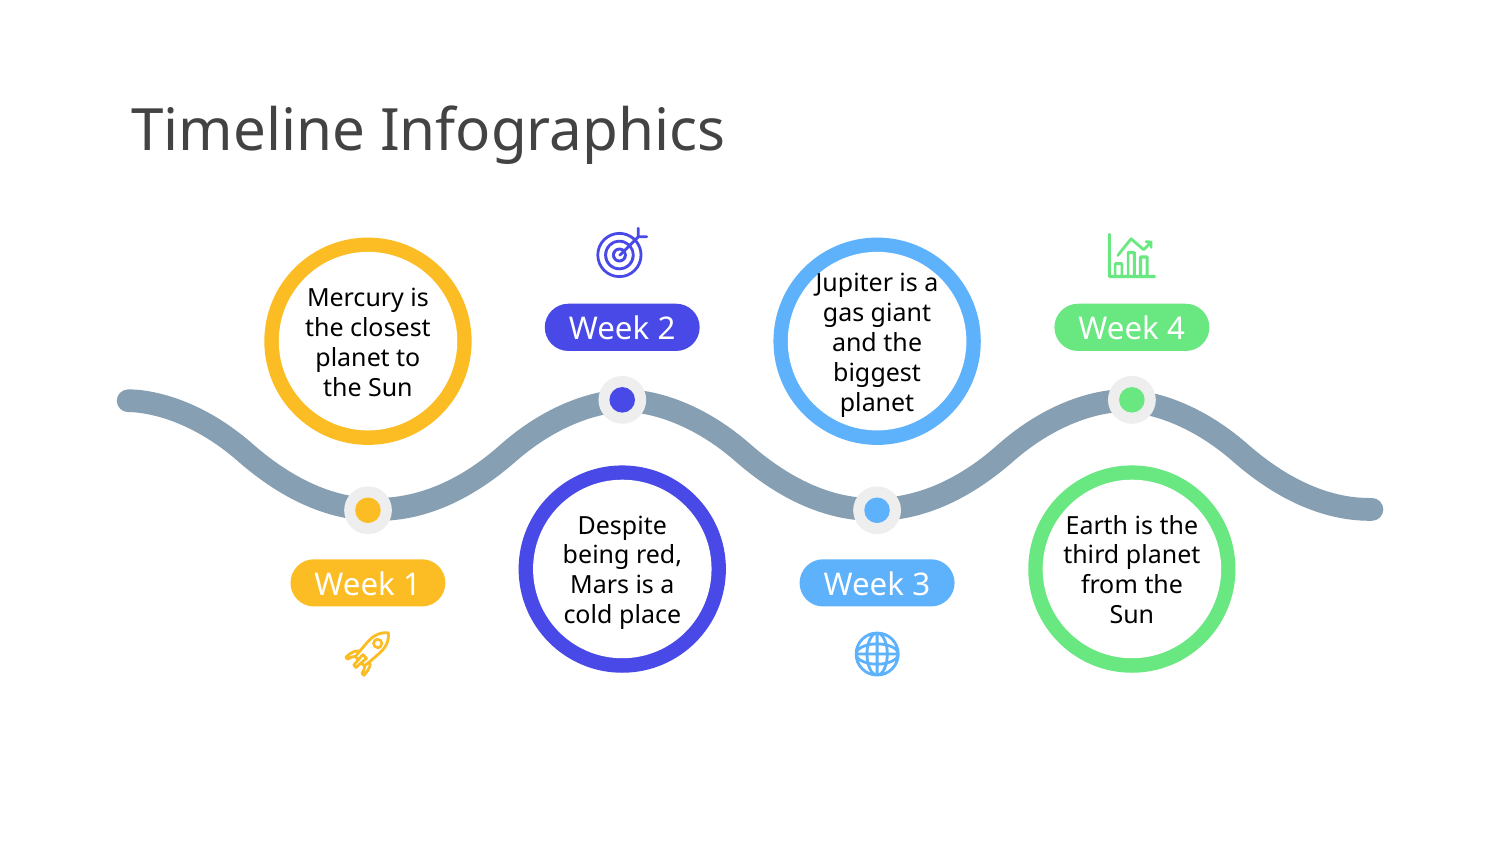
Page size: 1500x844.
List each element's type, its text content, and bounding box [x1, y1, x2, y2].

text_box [518, 226, 727, 673]
text_box [116, 389, 259, 479]
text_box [264, 237, 472, 677]
text_box [731, 428, 768, 487]
text_box [476, 434, 513, 491]
text_box [1240, 437, 1384, 521]
title Timeline Infographics [116, 88, 1384, 167]
text_box [986, 425, 1022, 483]
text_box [1028, 232, 1236, 673]
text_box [773, 237, 981, 677]
